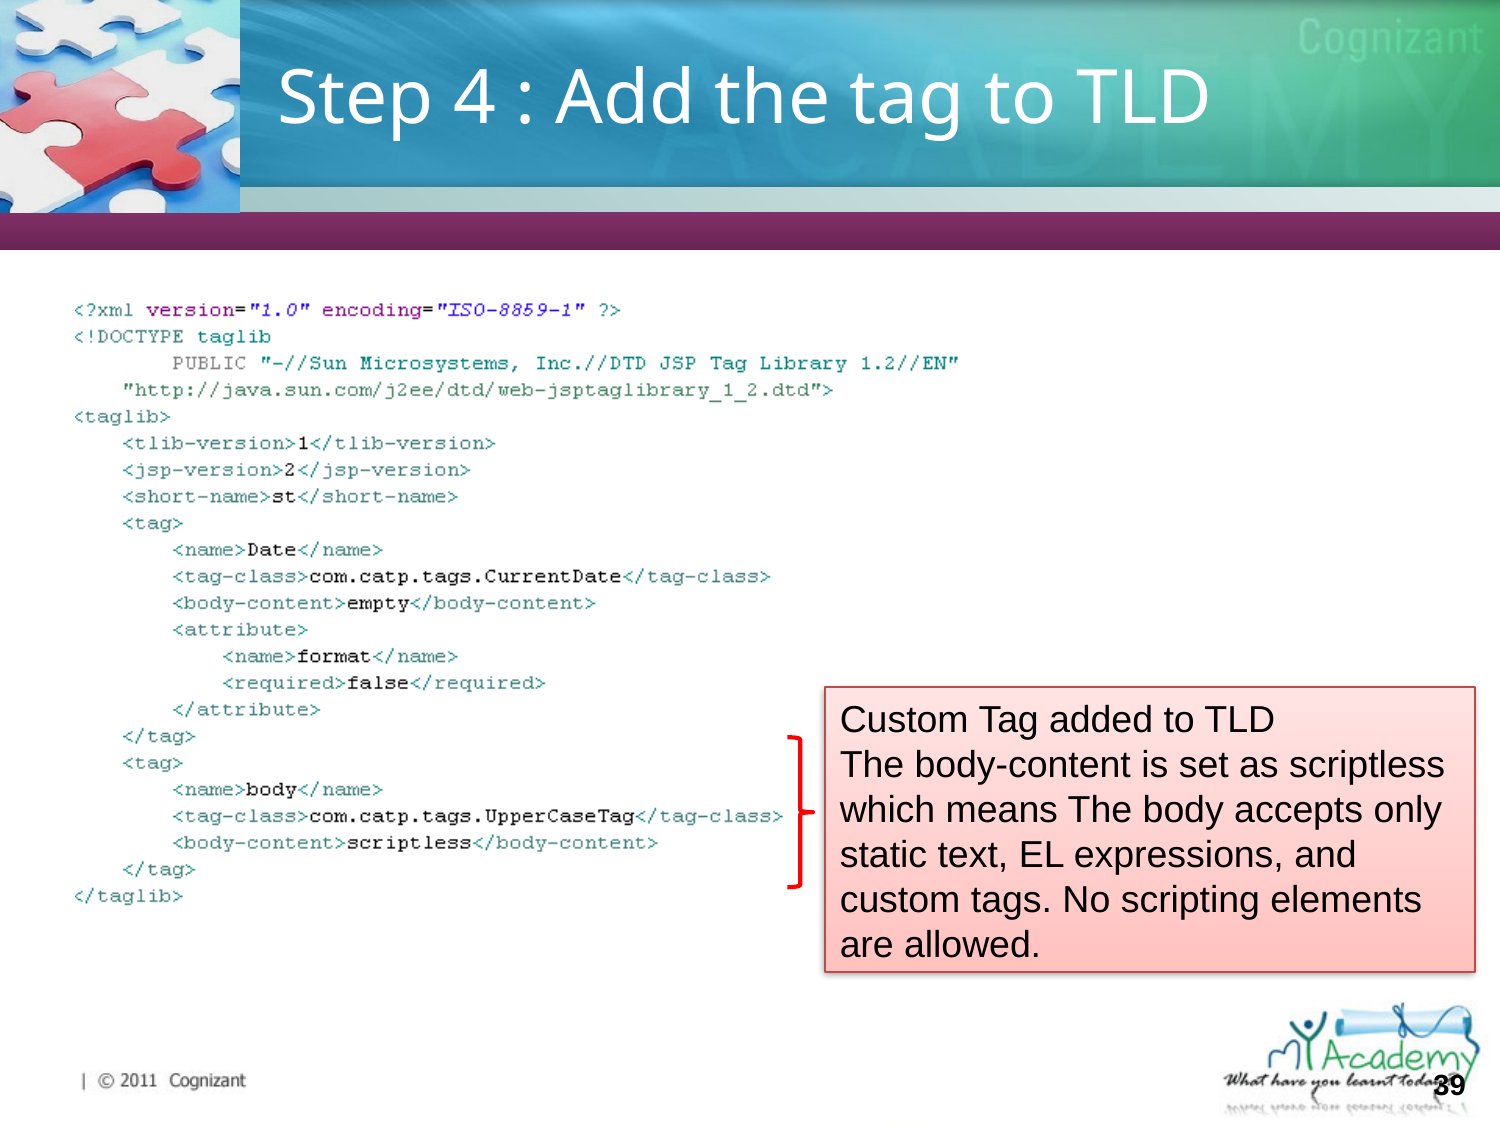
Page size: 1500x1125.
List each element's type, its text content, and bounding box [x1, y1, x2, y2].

slide_number 39 [1418, 1059, 1492, 1112]
picture [0, 0, 262, 213]
picture [0, 250, 1500, 1125]
title Step 4 : Add the tag to TLD [262, 0, 1500, 188]
text_box Custom Tag added to TLD The body-content is set as scriptless which means The body accepts only static text, EL expressions, and custom tags. No scripting elements are allowed. [824, 686, 1476, 973]
